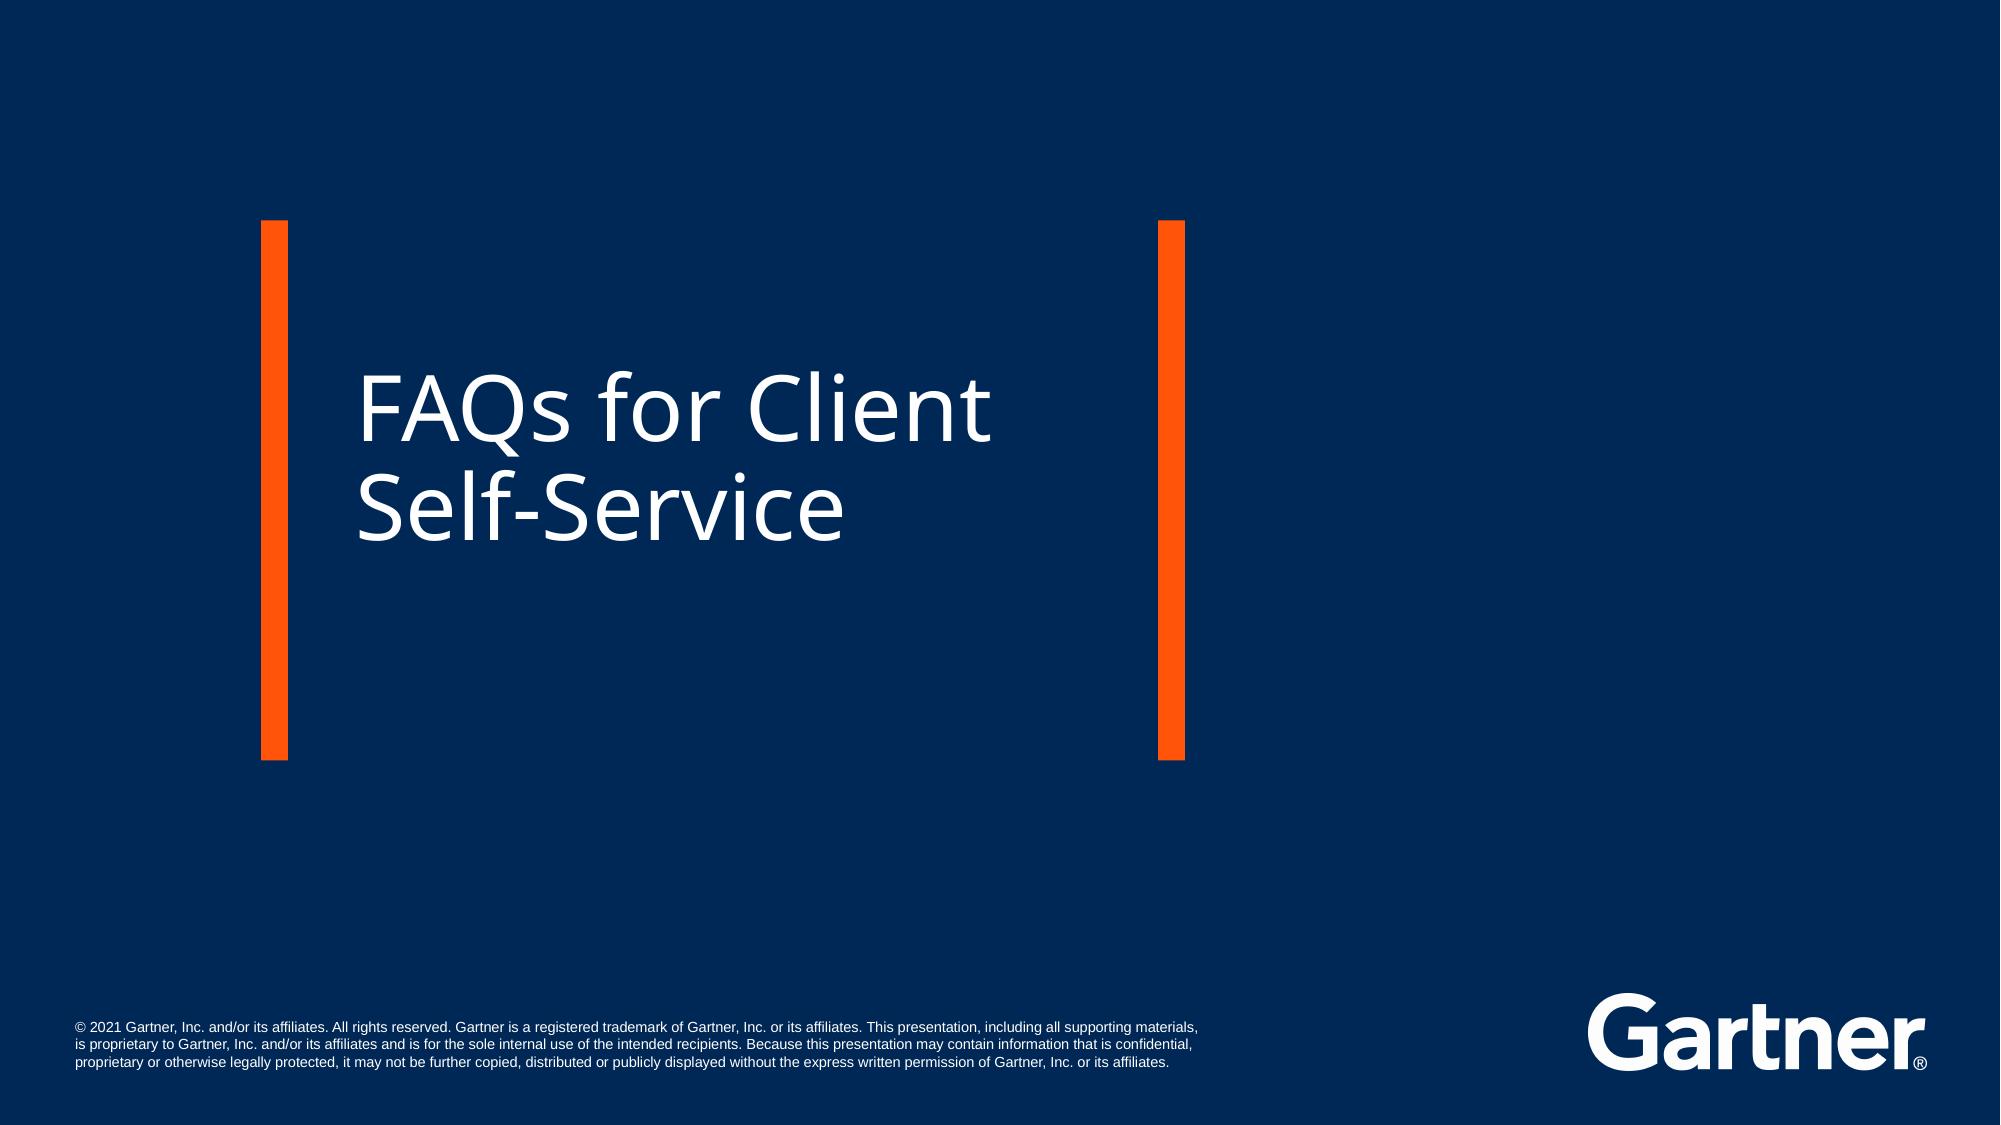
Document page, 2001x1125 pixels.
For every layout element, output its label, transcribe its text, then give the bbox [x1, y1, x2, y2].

title FAQs for Client Self-Service [355, 297, 1101, 625]
picture [1588, 993, 1927, 1071]
